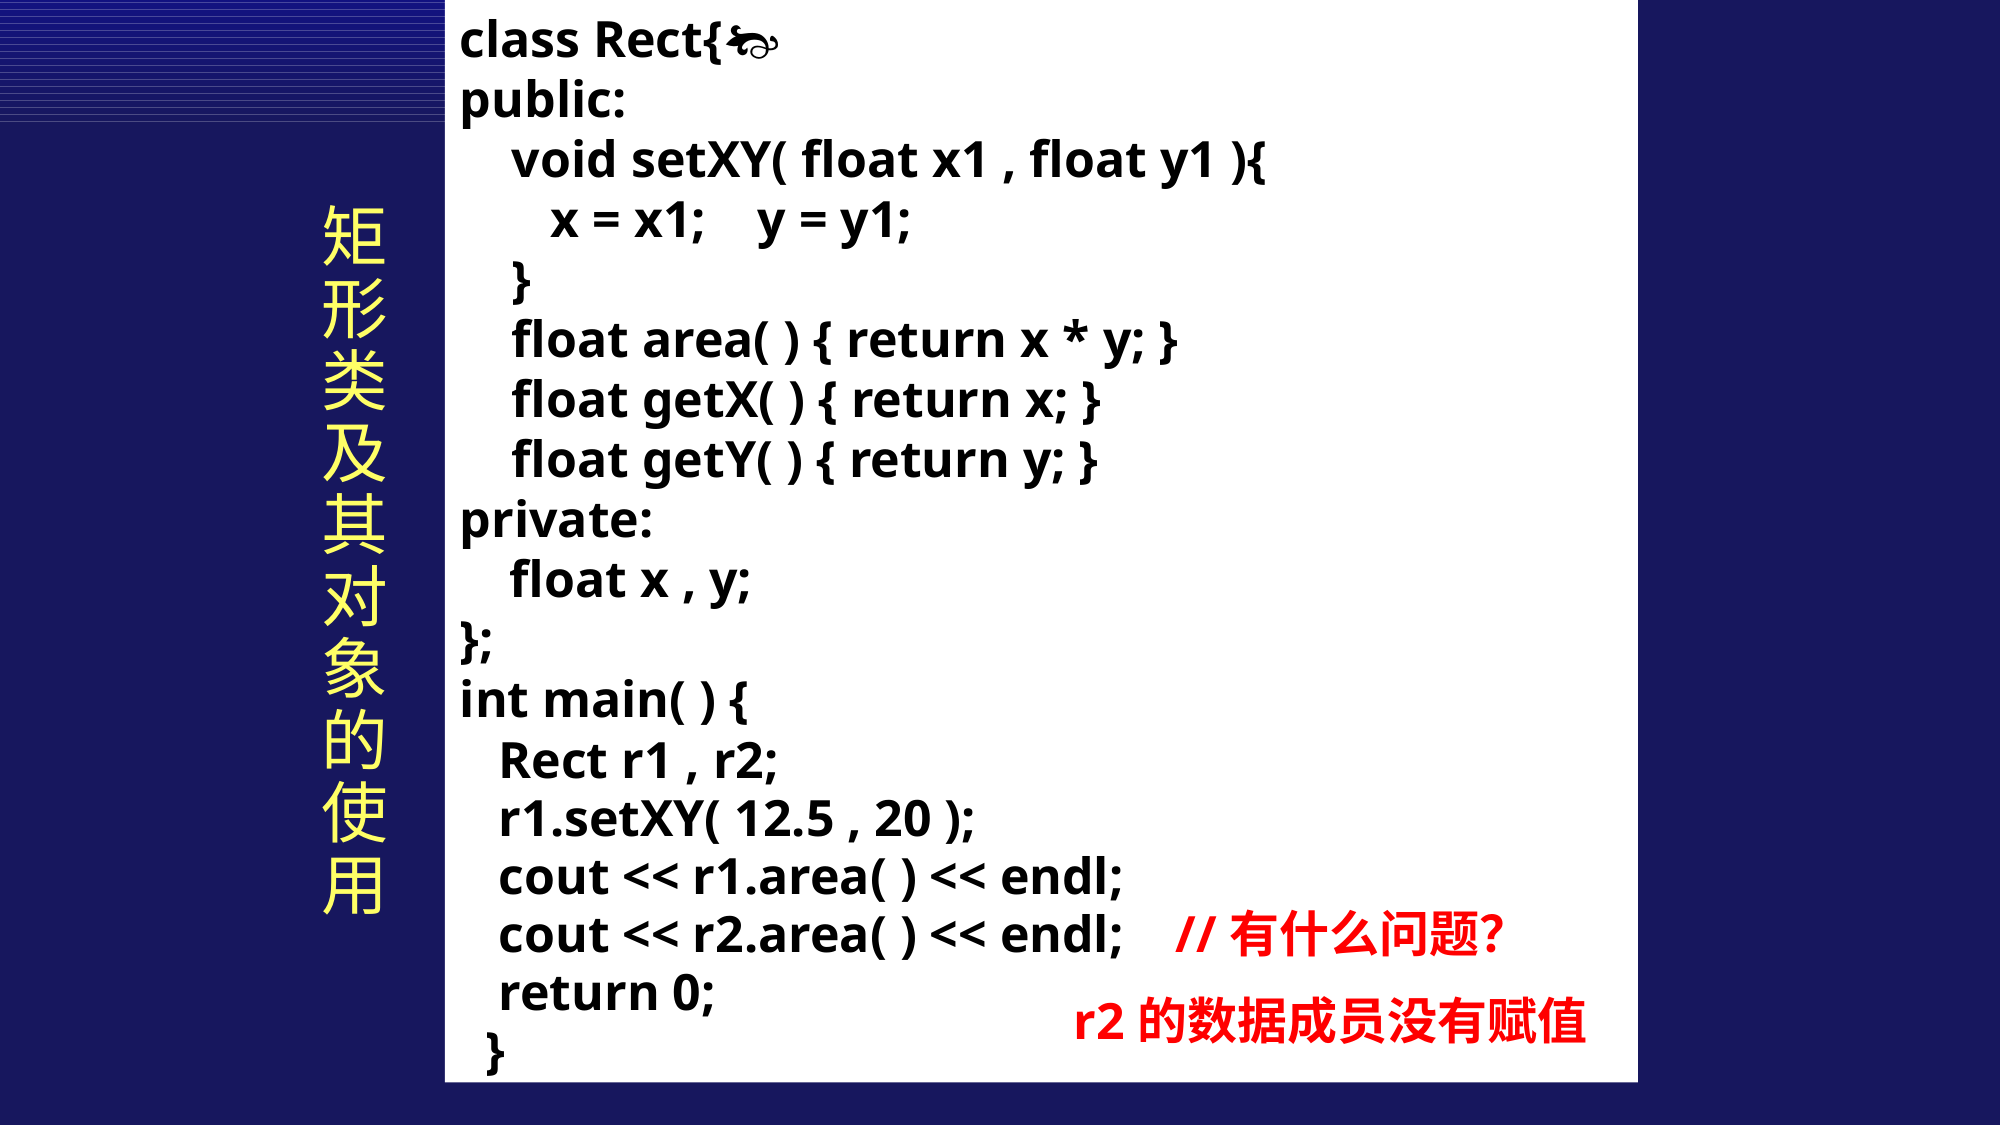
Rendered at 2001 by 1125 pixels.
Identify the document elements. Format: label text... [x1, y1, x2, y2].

text_box class Rect{ public: void setXY( float x1 , float y1 ){ x = x1; y = y1; } float area( ) { return x * y; } float getX( ) { return x; } float getY( ) { return y; } private: float x , y; }; int main( ) { Rect r1 , r2; r1.setXY( 12.5 , 20 ); cout << r1.area( ) << endl; cout << r2.area( ) << endl; //有什么问题？ return 0; } [444, 0, 1638, 1083]
list 矩形类及其对象的使用 [249, 125, 358, 1059]
text_box r2的数据成员没有赋值 [1058, 982, 1886, 1057]
